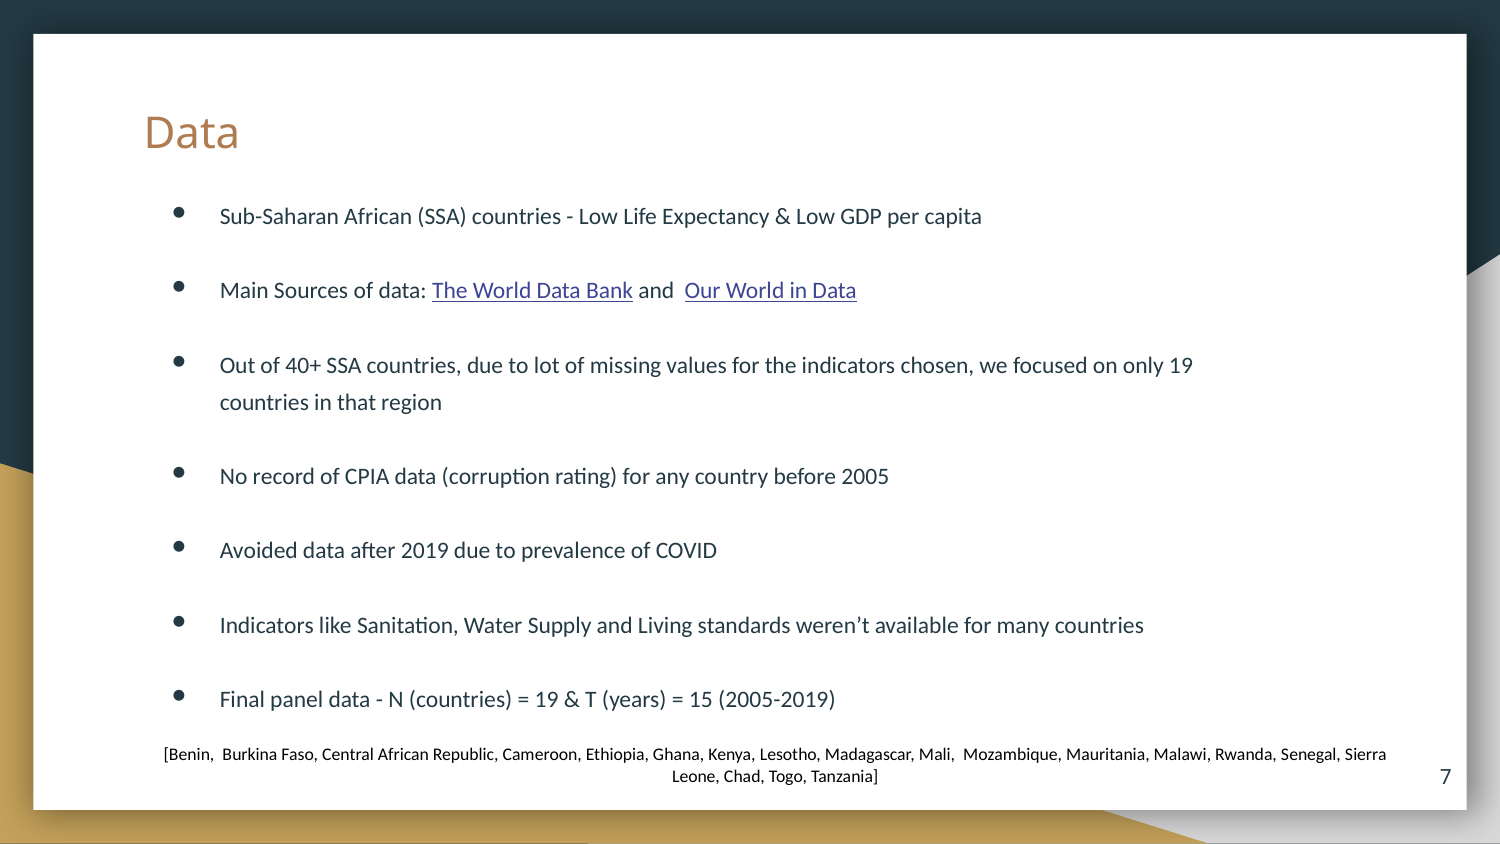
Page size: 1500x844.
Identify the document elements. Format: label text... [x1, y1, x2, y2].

slide_number 7 [1376, 745, 1467, 810]
list Sub-Saharan African (SSA) countries - Low Life Expectancy & Low GDP per capita Main Sources of data: The World Data Bank and Our World in Data Out of 40+ SSA countries, due to lot of missing values for the indicators chosen, we focused on only 19 countries in that region No record of CPIA data (corruption rating) for any country before 2005 Avoided data after 2019 due to prevalence of COVID Indicators like Sanitation, Water Supply and Living standards weren’t available for many countries Final panel data - N (countries) = 19 & T (years) = 15 (2005-2019) [134, 197, 1366, 728]
text_box [Benin, Burkina Faso, Central African Republic, Cameroon, Ethiopia, Ghana, Kenya, Lesotho, Madagascar, Mali, Mozambique, Mauritania, Malawi, Rwanda, Senegal, Sierra Leone, Chad, Togo, Tanzania] [123, 728, 1427, 801]
title Data [128, 90, 1360, 182]
